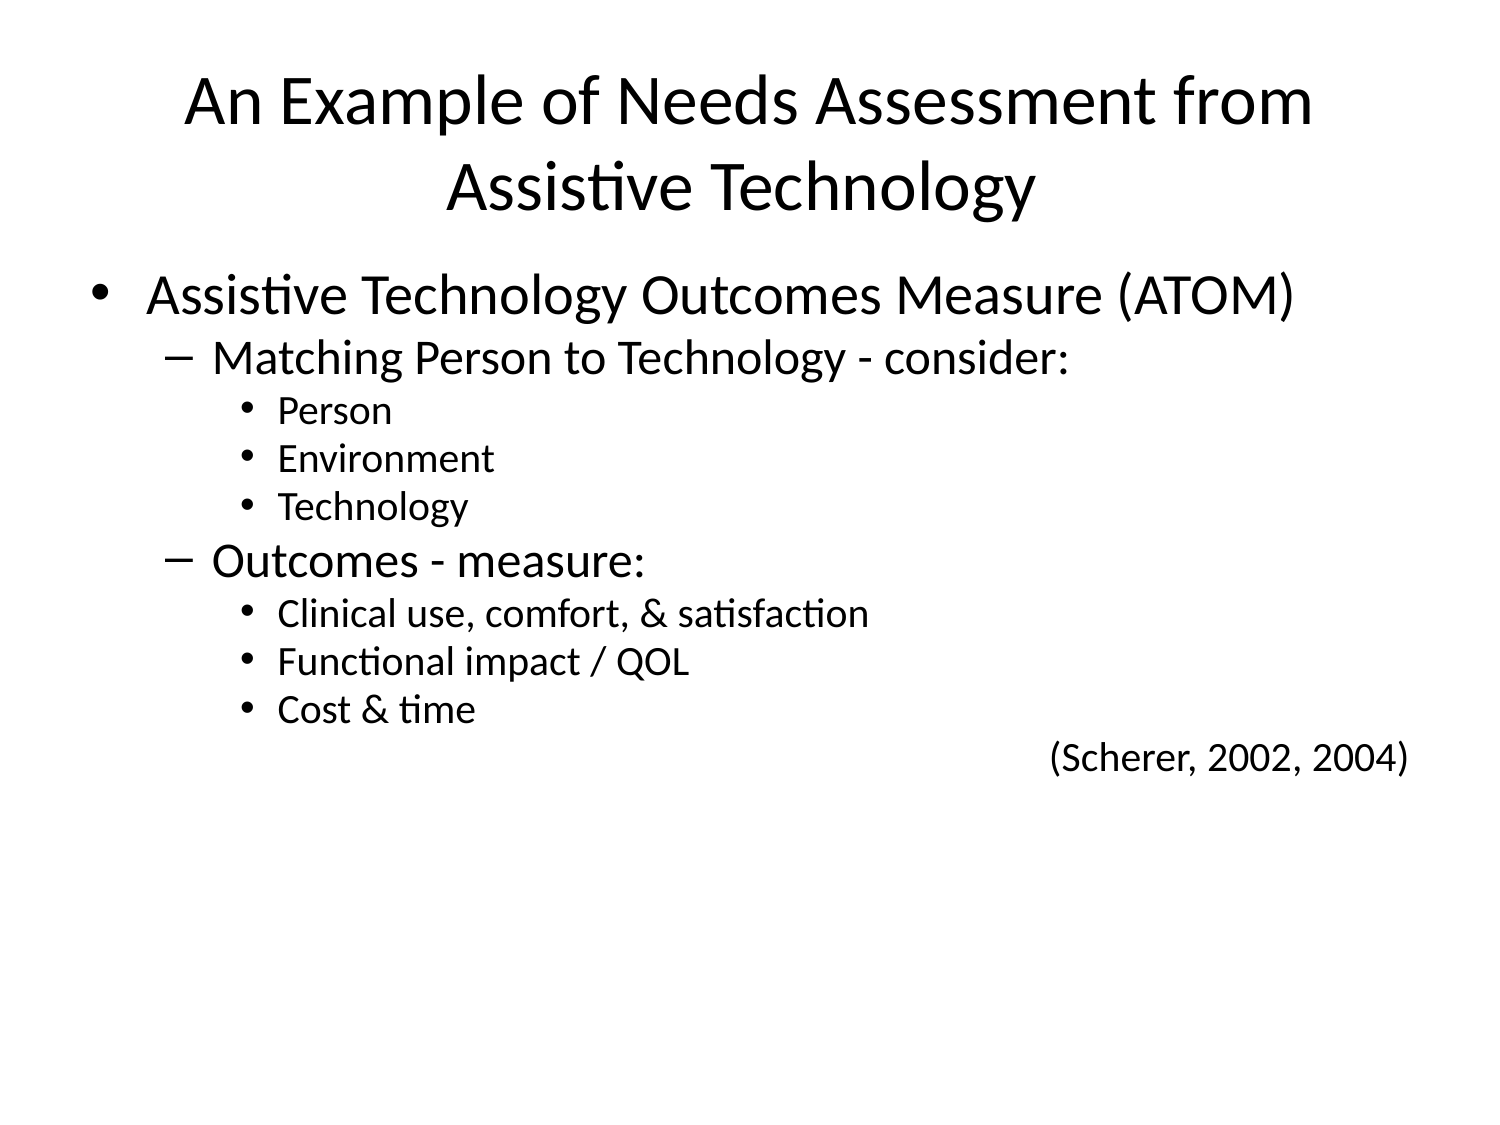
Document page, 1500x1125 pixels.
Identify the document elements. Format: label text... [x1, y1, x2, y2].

list Assistive Technology Outcomes Measure (ATOM) Matching Person to Technology - consider: Person Environment Technology Outcomes - measure: Clinical use, comfort, & satisfaction Functional impact / QOL Cost & time (Scherer, 2002, 2004) [75, 262, 1425, 1005]
title An Example of Needs Assessment from Assistive Technology [75, 45, 1425, 233]
